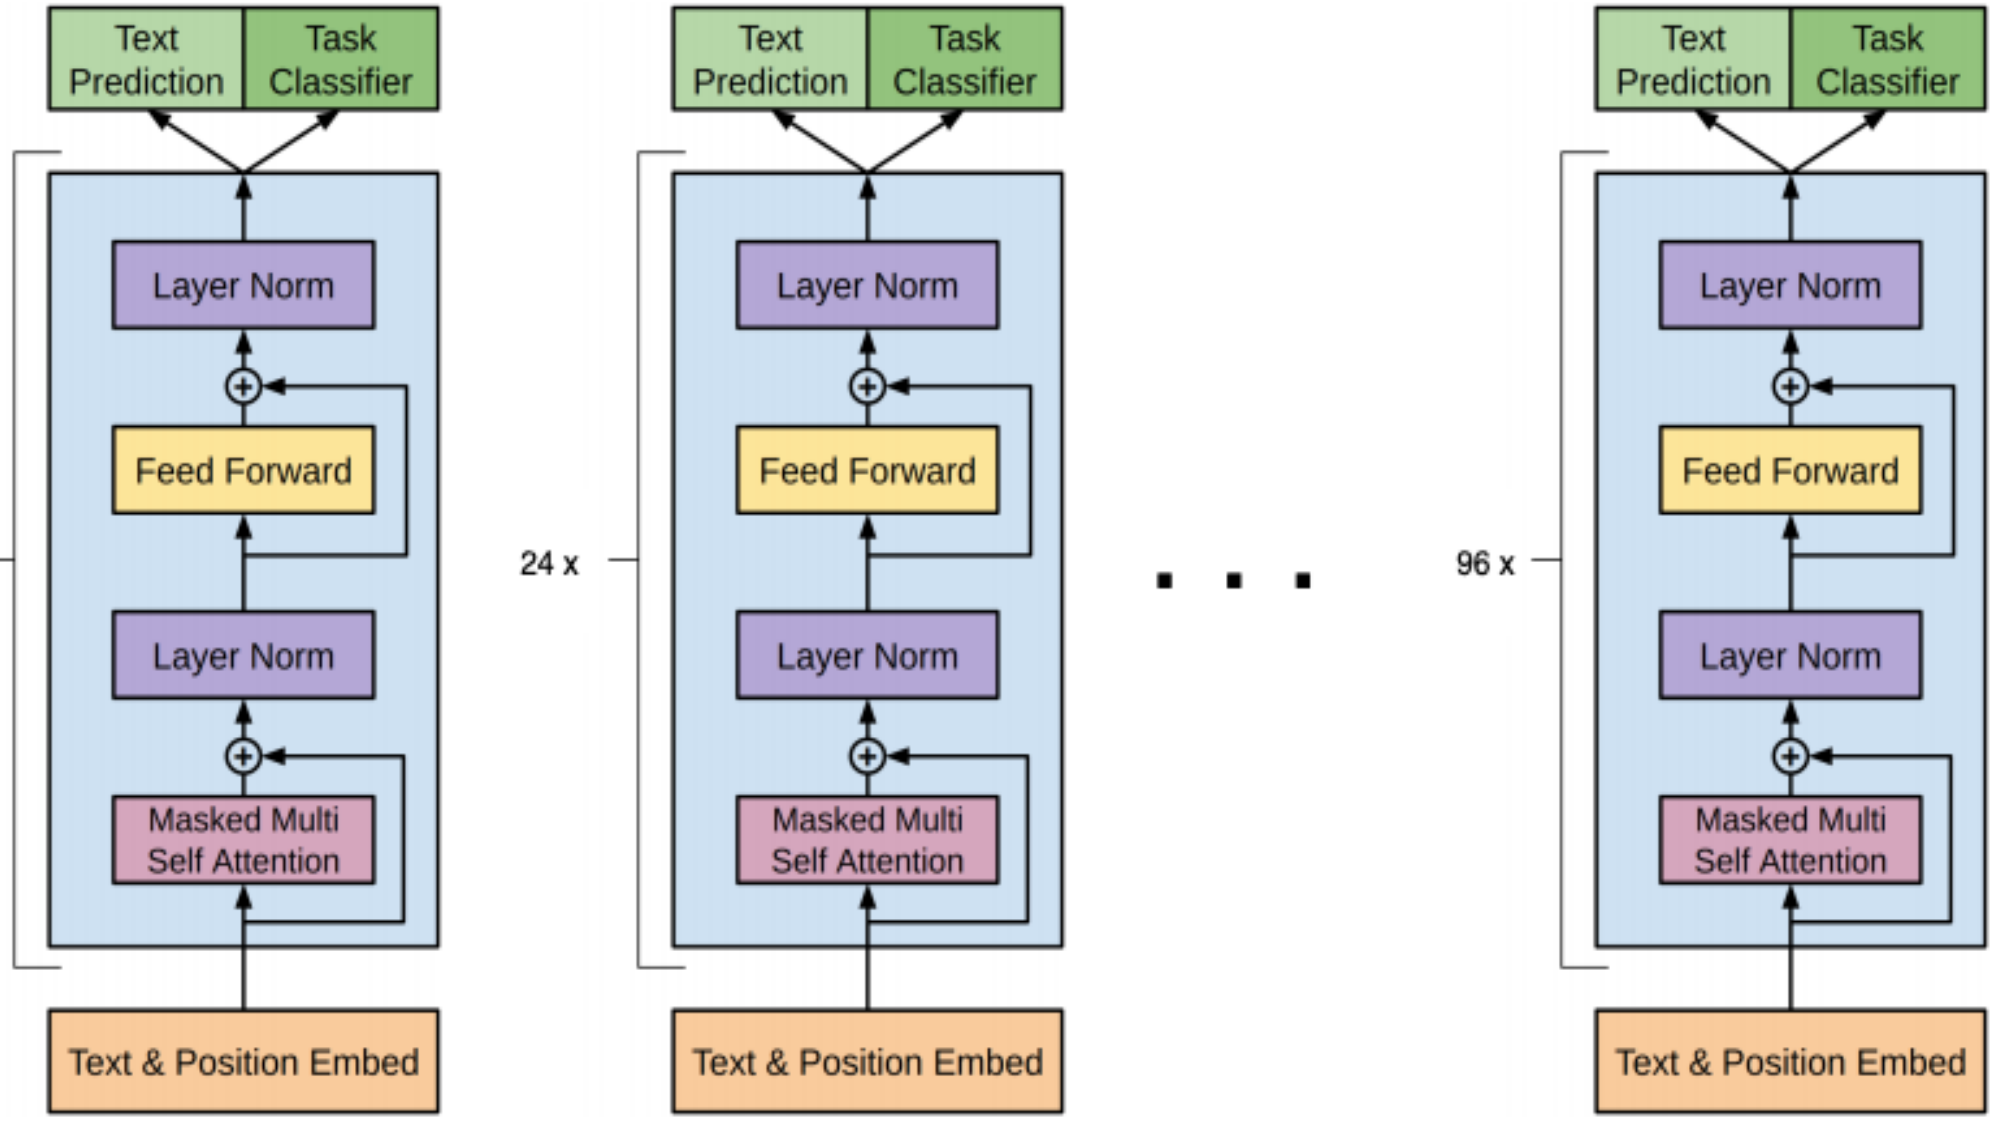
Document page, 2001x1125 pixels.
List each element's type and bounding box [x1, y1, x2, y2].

list [0, 0, 2000, 1125]
